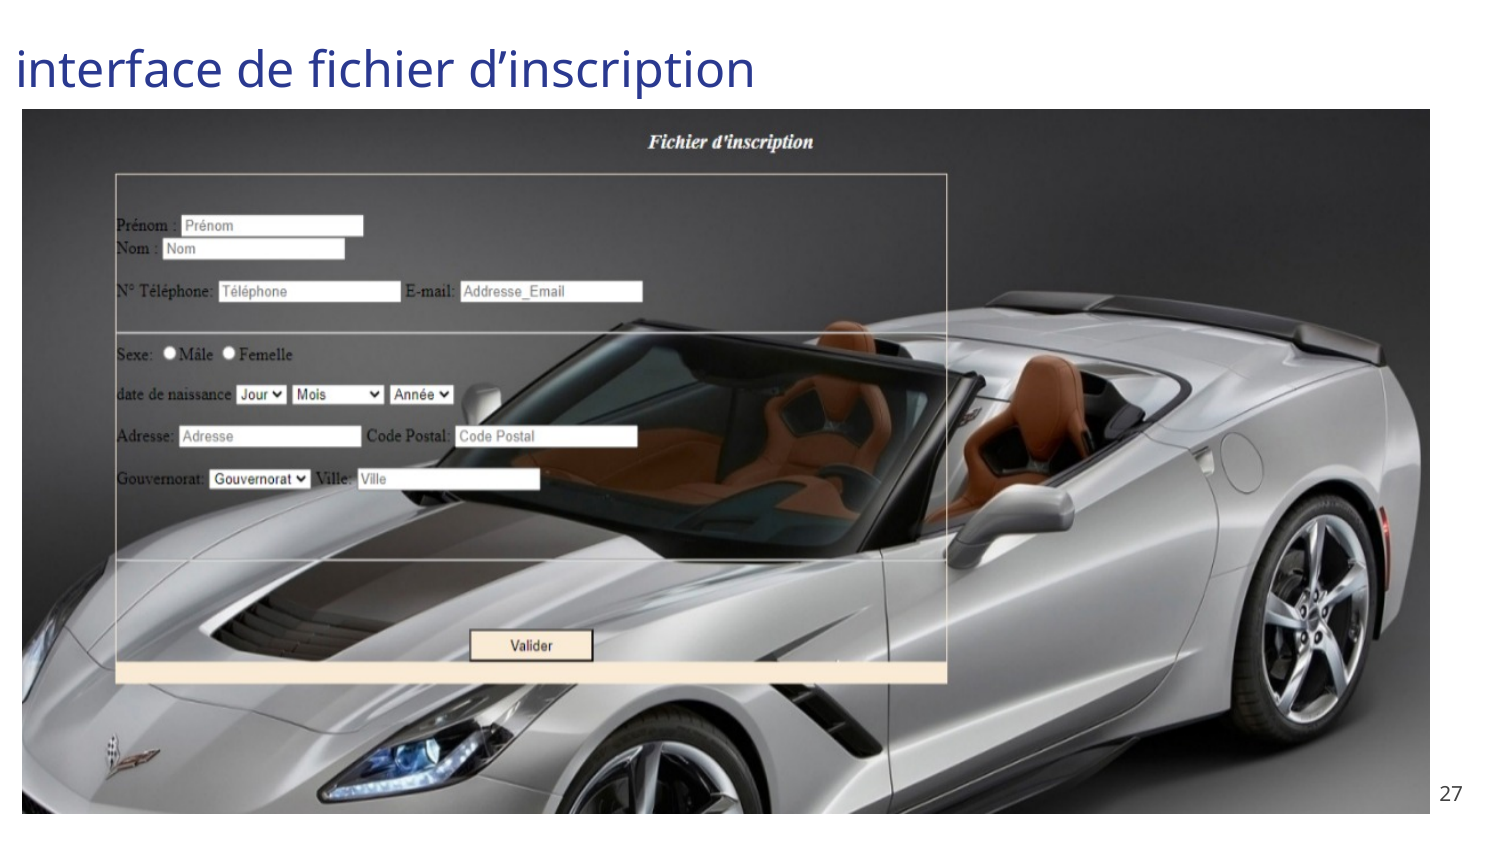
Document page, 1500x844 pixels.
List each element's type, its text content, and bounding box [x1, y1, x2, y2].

title interface de fichier d’inscription [0, 0, 1395, 113]
slide_number 27 [1387, 762, 1478, 828]
picture [22, 109, 1430, 814]
